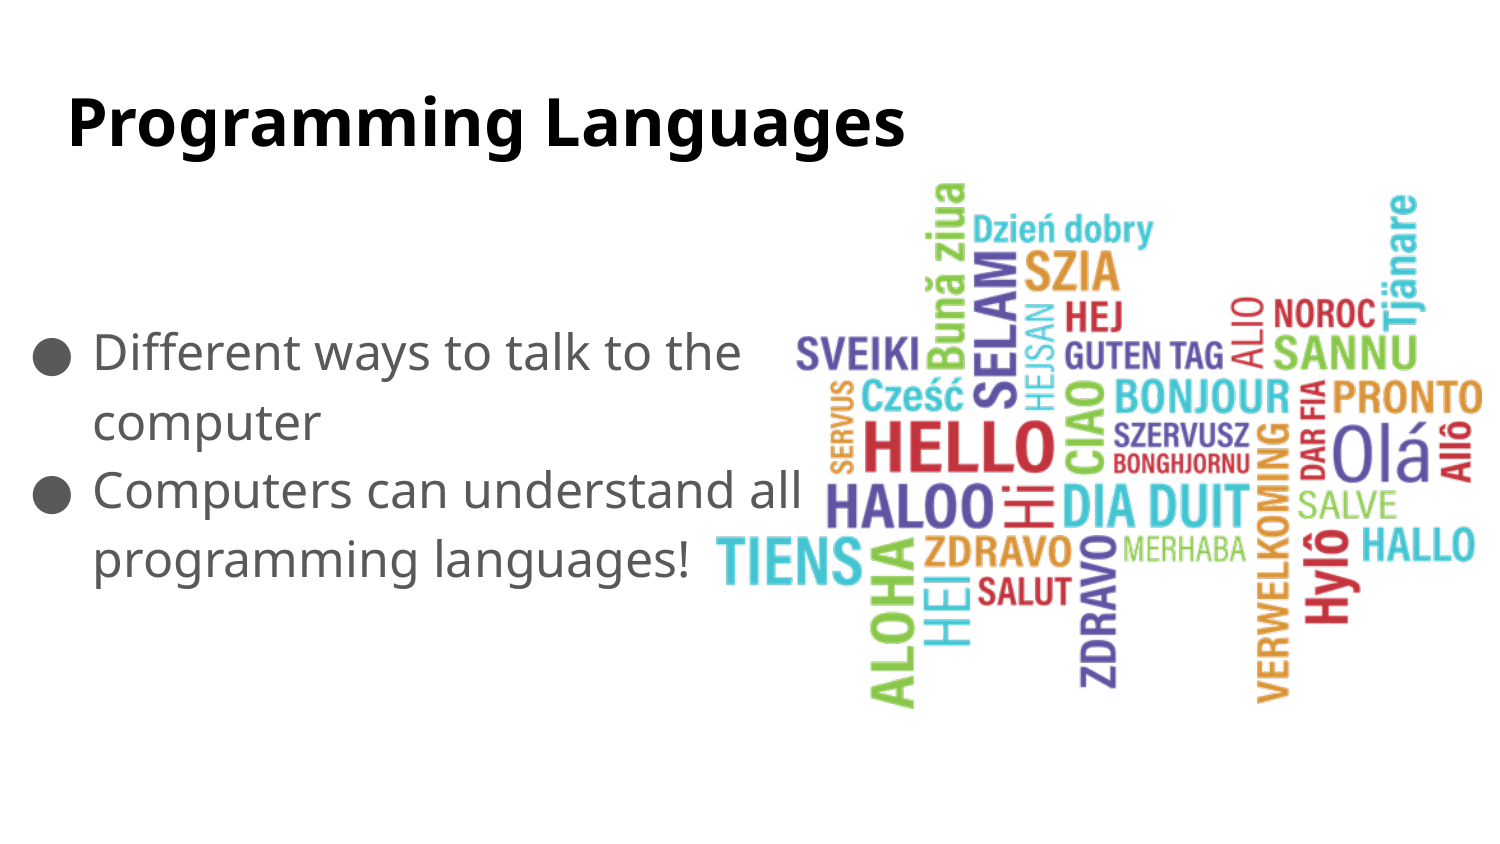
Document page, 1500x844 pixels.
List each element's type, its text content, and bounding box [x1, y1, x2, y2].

picture [716, 183, 1482, 709]
list Different ways to talk to the computer Computers can understand all programming languages! [10, 296, 949, 807]
title Programming Languages [51, 65, 1449, 159]
